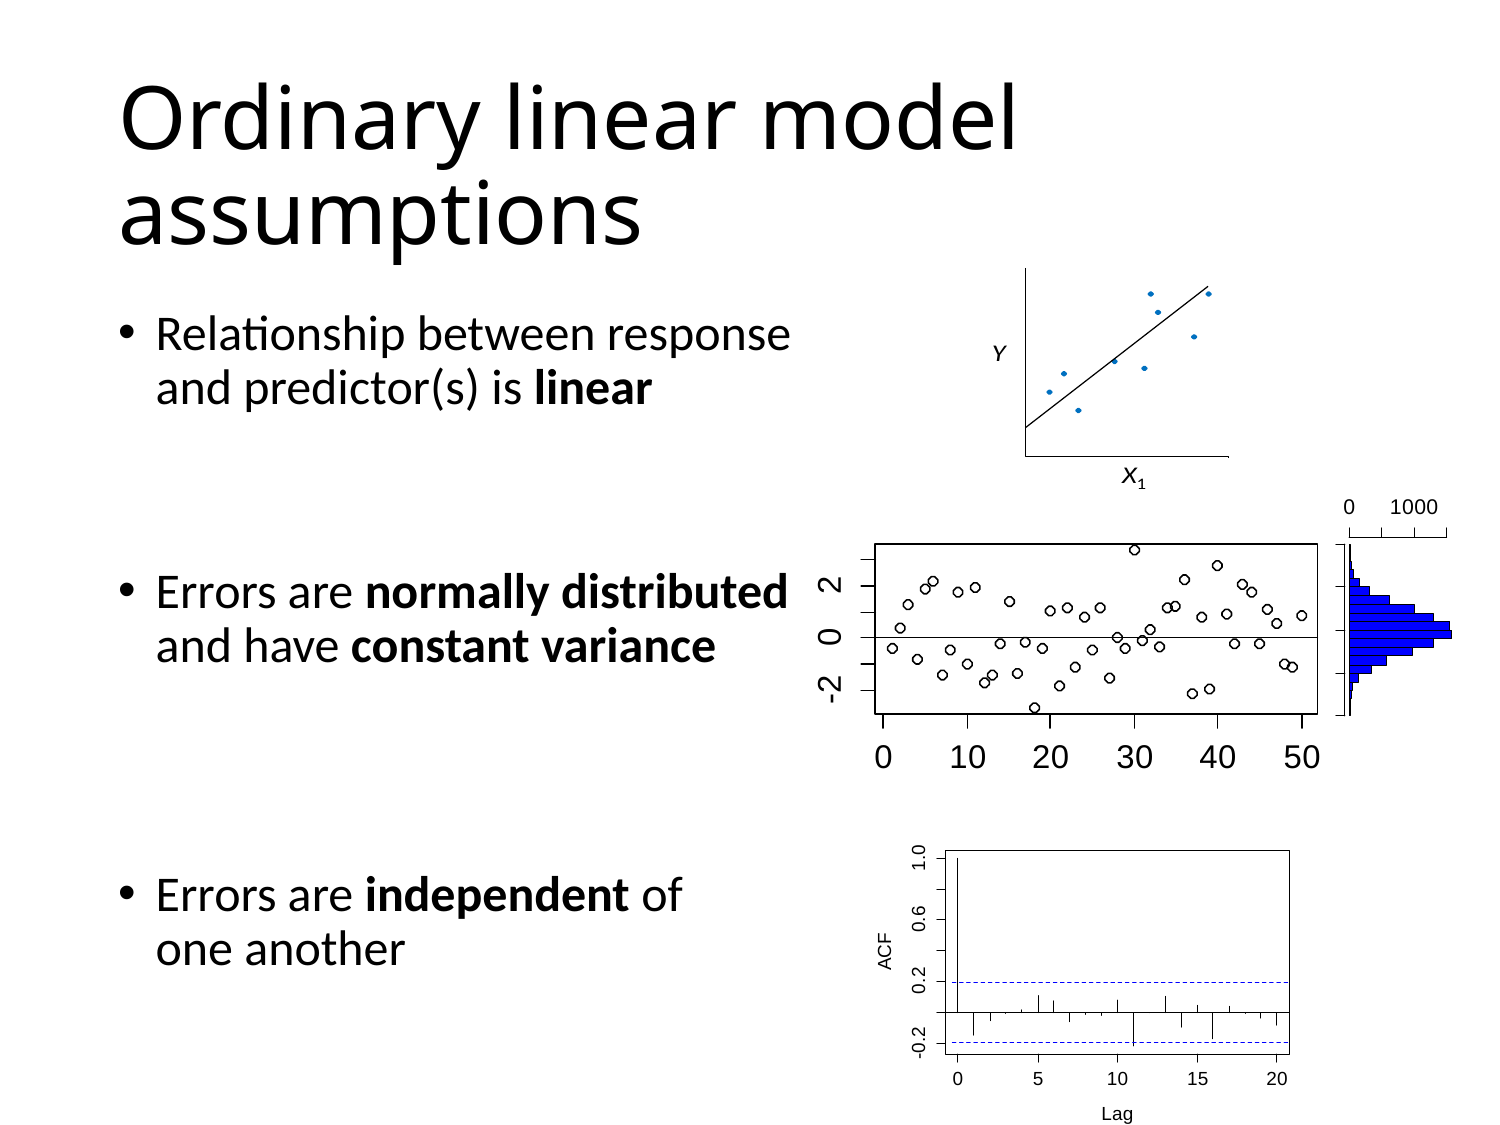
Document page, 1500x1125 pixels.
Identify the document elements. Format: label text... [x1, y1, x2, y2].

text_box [804, 495, 1467, 772]
title Ordinary linear model assumptions [103, 59, 1397, 278]
list Relationship between response and predictor(s) is linear Errors are normally distributed and have constant variance Errors are independent of one another [103, 299, 819, 1093]
picture [874, 840, 1332, 1125]
picture [974, 267, 1232, 495]
